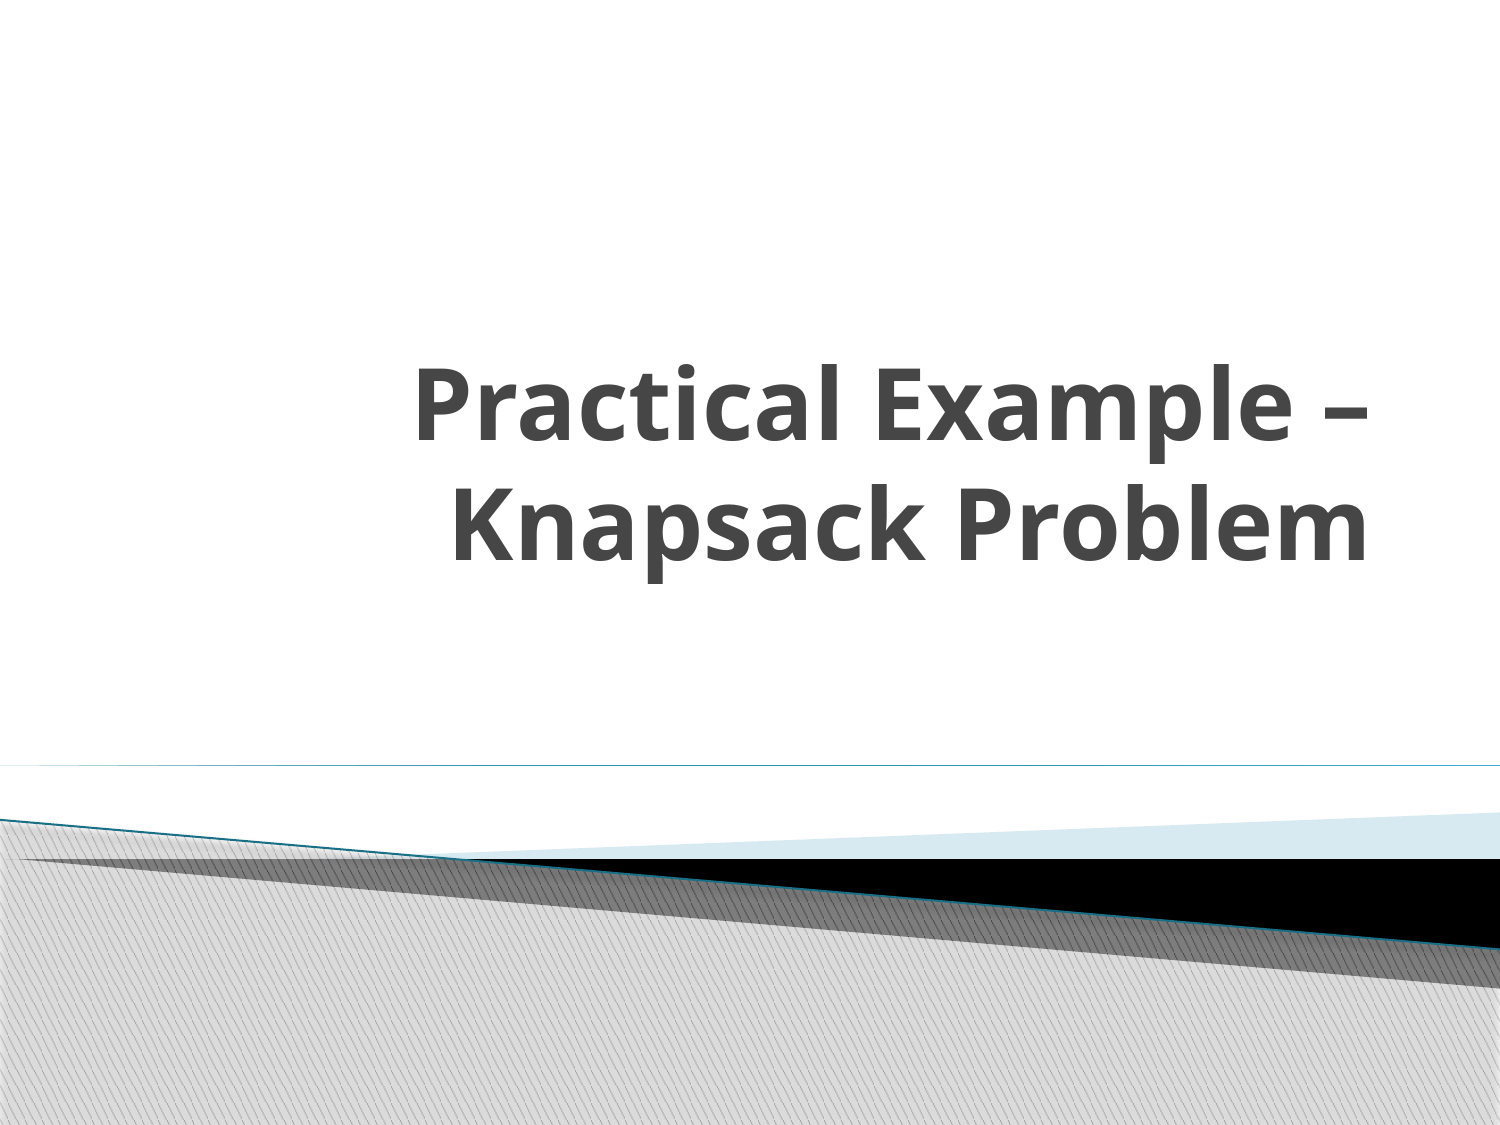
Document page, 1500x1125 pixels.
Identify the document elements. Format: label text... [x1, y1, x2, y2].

title Practical Example – Knapsack Problem [112, 287, 1388, 588]
picture [5, 859, 1500, 989]
